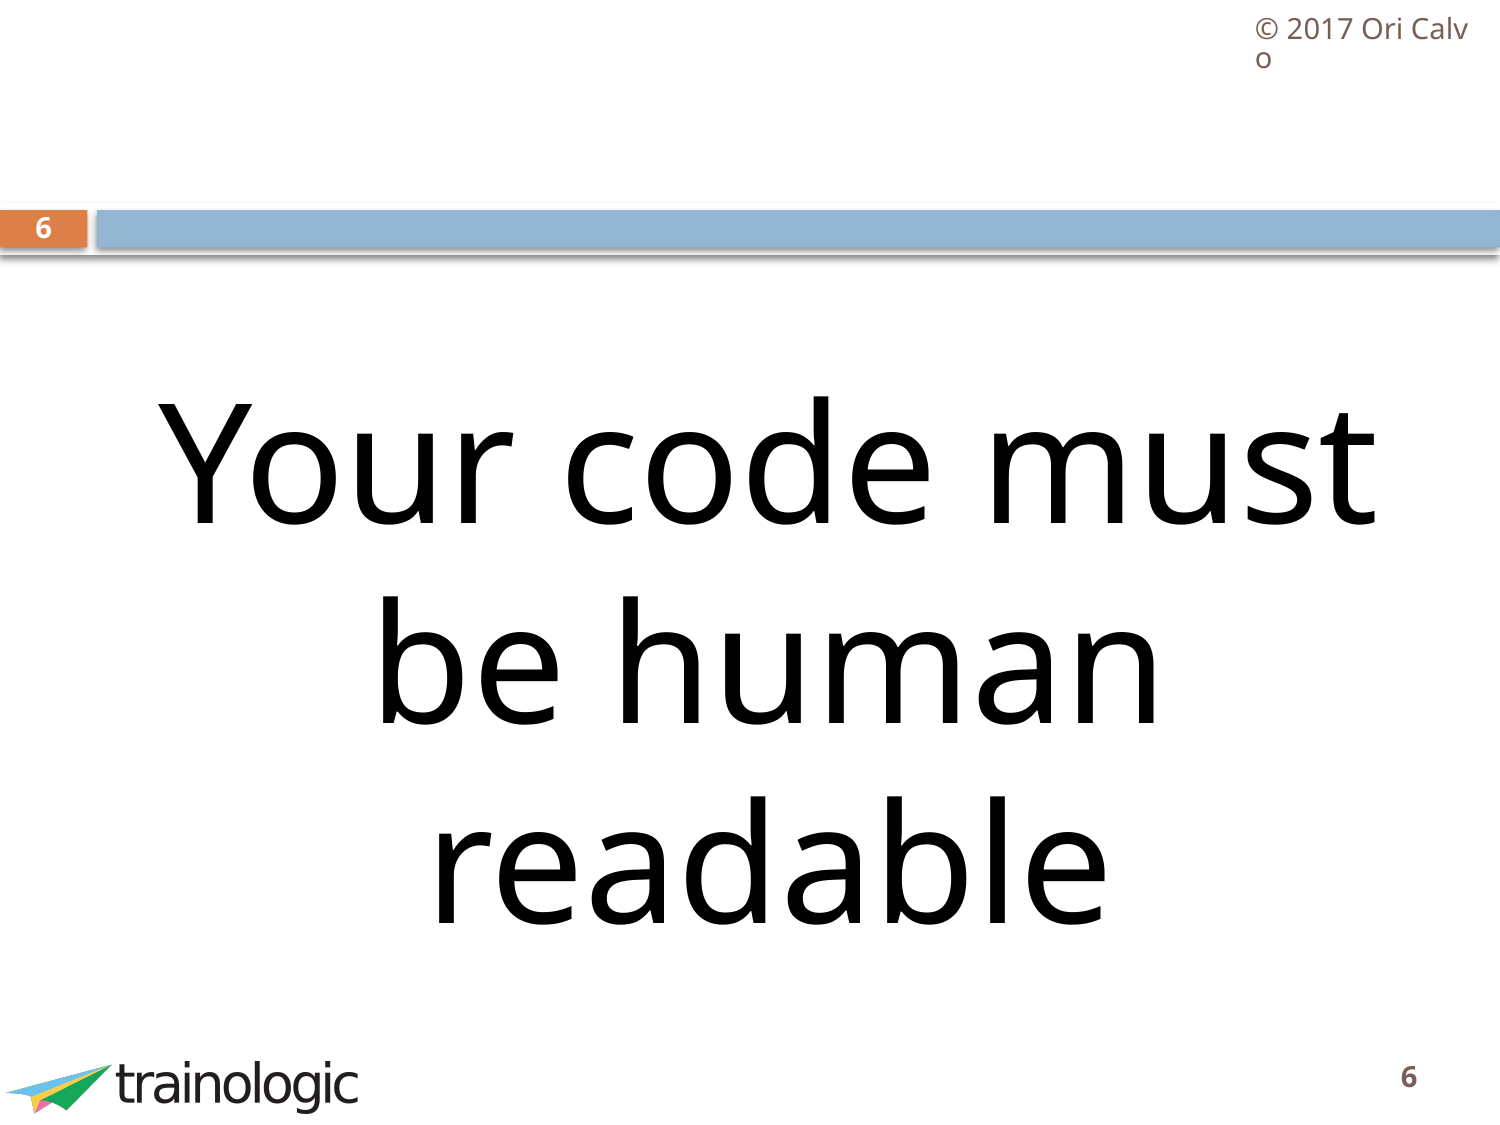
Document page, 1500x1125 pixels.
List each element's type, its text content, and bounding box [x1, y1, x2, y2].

slide_number 6 [0, 208, 88, 249]
list Your code must be human readable [100, 262, 1438, 1000]
picture [5, 1061, 358, 1114]
footer © 2017 Ori Calvo [1240, 0, 1500, 60]
